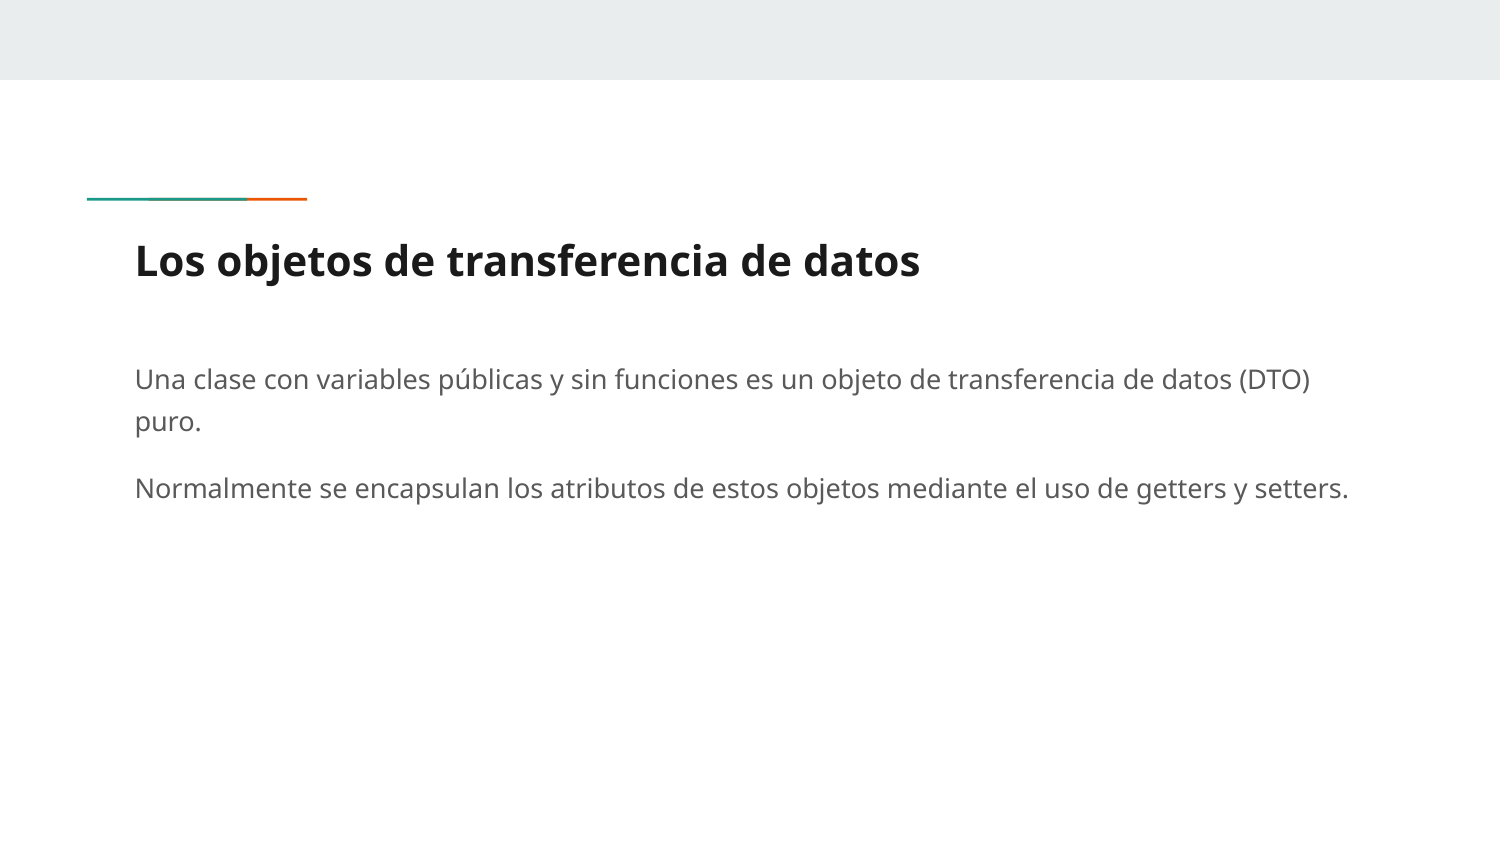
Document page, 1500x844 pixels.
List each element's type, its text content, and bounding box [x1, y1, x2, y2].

list Una clase con variables públicas y sin funciones es un objeto de transferencia de datos (DTO) puro. Normalmente se encapsulan los atributos de estos objetos mediante el uso de getters y setters. [119, 340, 1381, 712]
title Los objetos de transferencia de datos [119, 216, 1381, 305]
